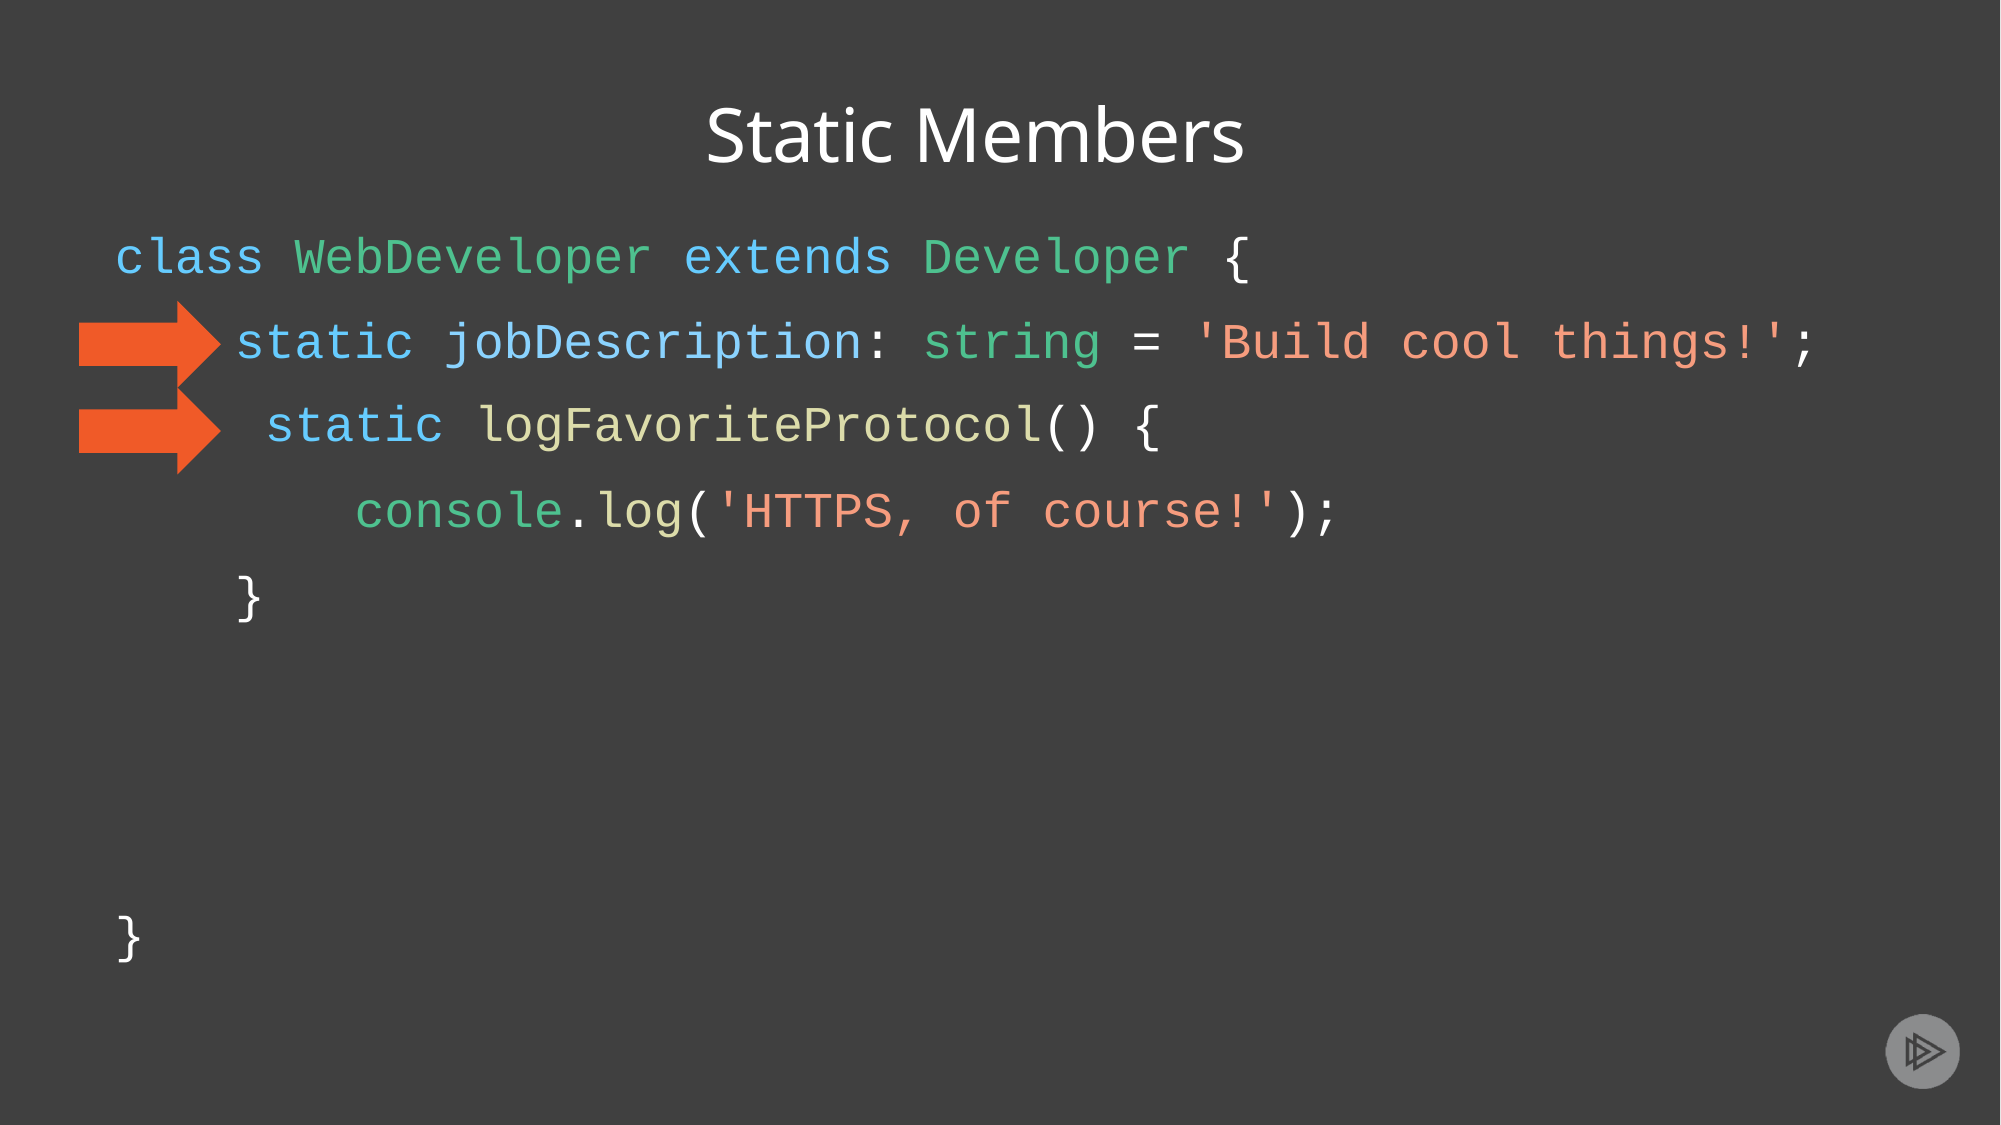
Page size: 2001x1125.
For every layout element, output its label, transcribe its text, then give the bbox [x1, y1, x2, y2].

text_box } [112, 897, 148, 963]
text_box [79, 300, 221, 475]
picture [1885, 1014, 1960, 1089]
text_box class WebDeveloper extends Developer { static jobDescription: string = 'Build cool things!'; static logFavoriteProtocol() { console.log('HTTPS, of course!'); } [112, 195, 1825, 623]
title Static Members [703, 84, 1283, 275]
